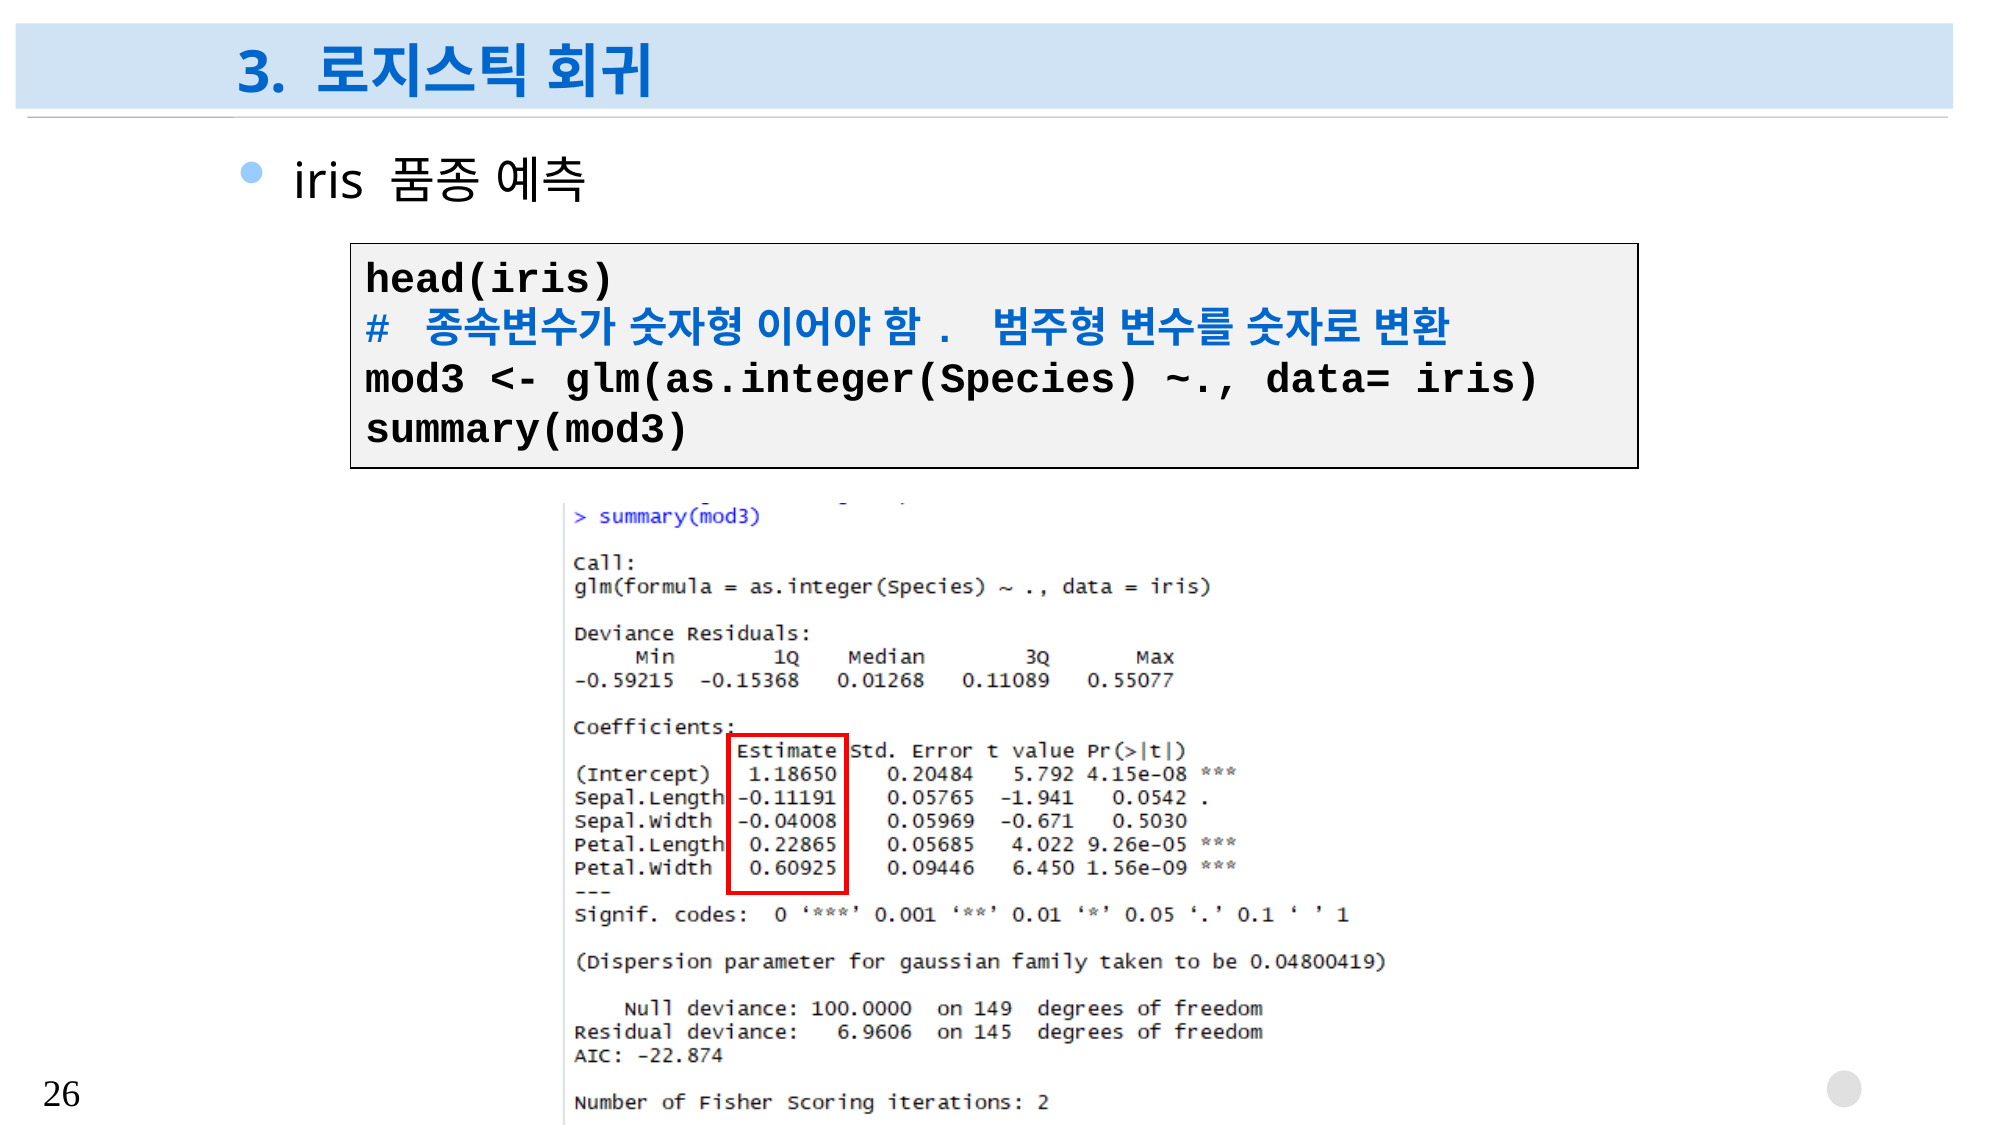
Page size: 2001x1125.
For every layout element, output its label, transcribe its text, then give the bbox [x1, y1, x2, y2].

list iris 품종 예측 [222, 140, 1733, 1044]
text_box head(iris) # 종속변수가 숫자형 이어야 함. 범주형 변수를 숫자로 변환 mod3 <- glm(as.integer(Species) ~., data= iris) summary(mod3) [350, 243, 1638, 468]
title 3. 로지스틱 회귀 [222, 25, 1733, 114]
picture [561, 502, 1427, 1125]
text_box [1826, 1070, 1862, 1108]
